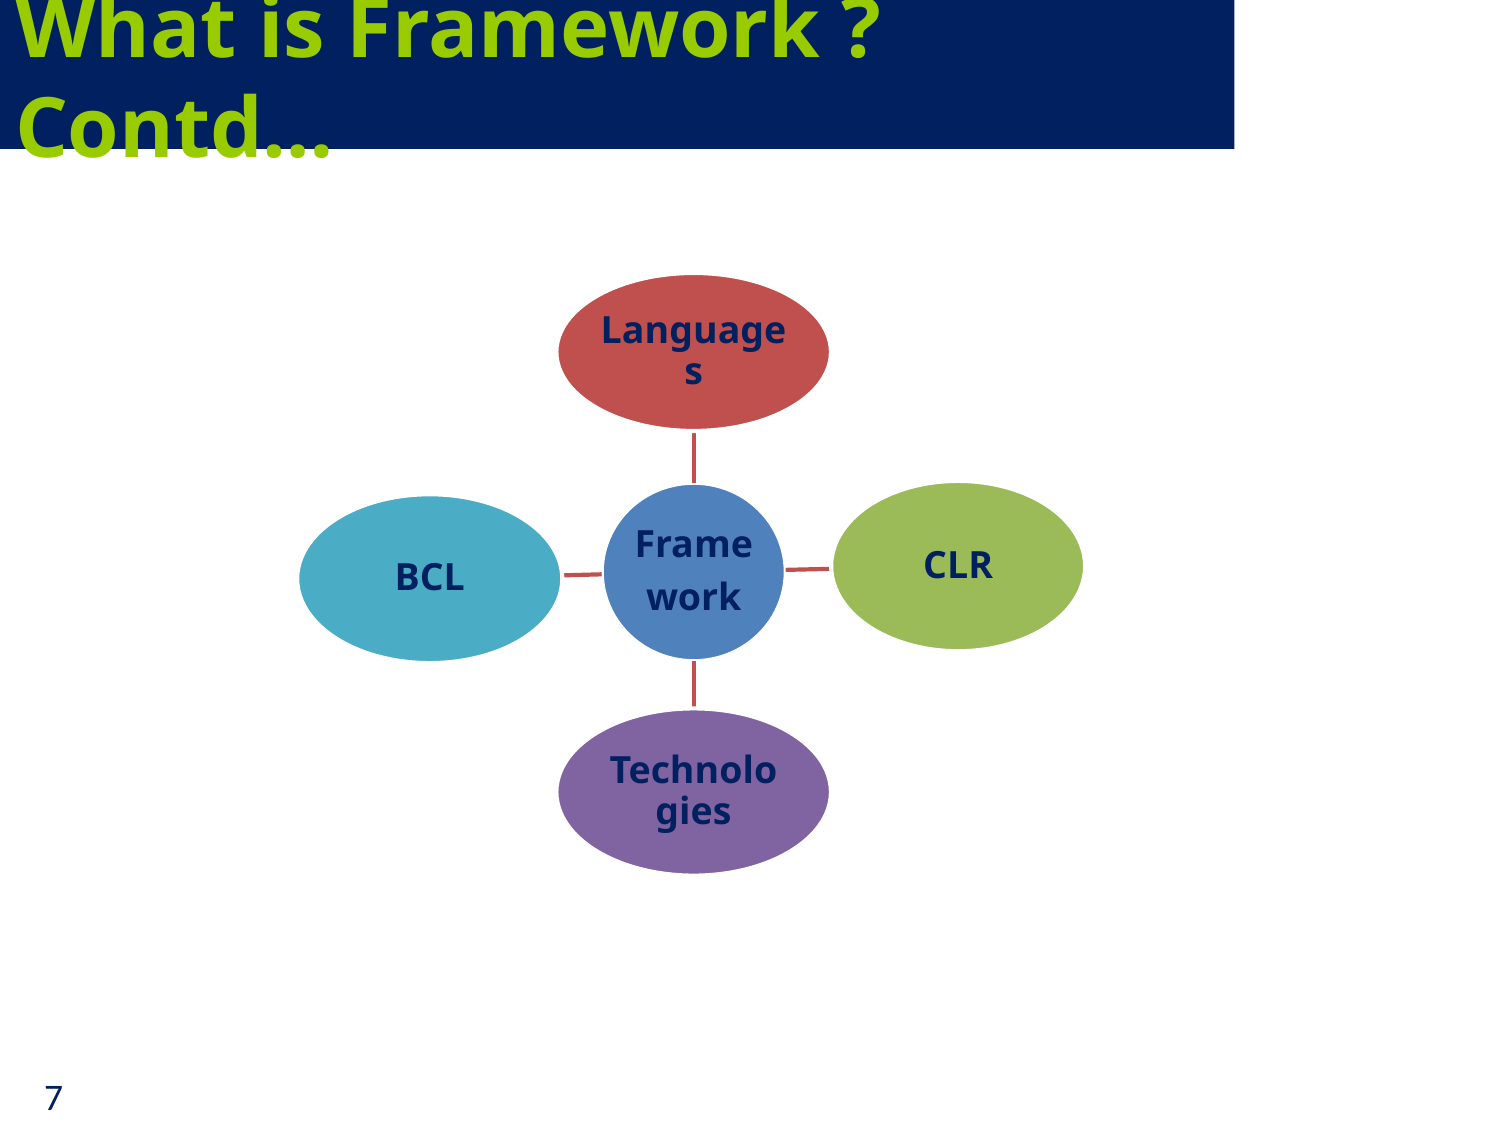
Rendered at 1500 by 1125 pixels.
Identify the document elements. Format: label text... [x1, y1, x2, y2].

slide_number 7 [29, 1065, 124, 1125]
title What is Framework ? Contd… [0, 0, 1235, 149]
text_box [194, 266, 1188, 882]
